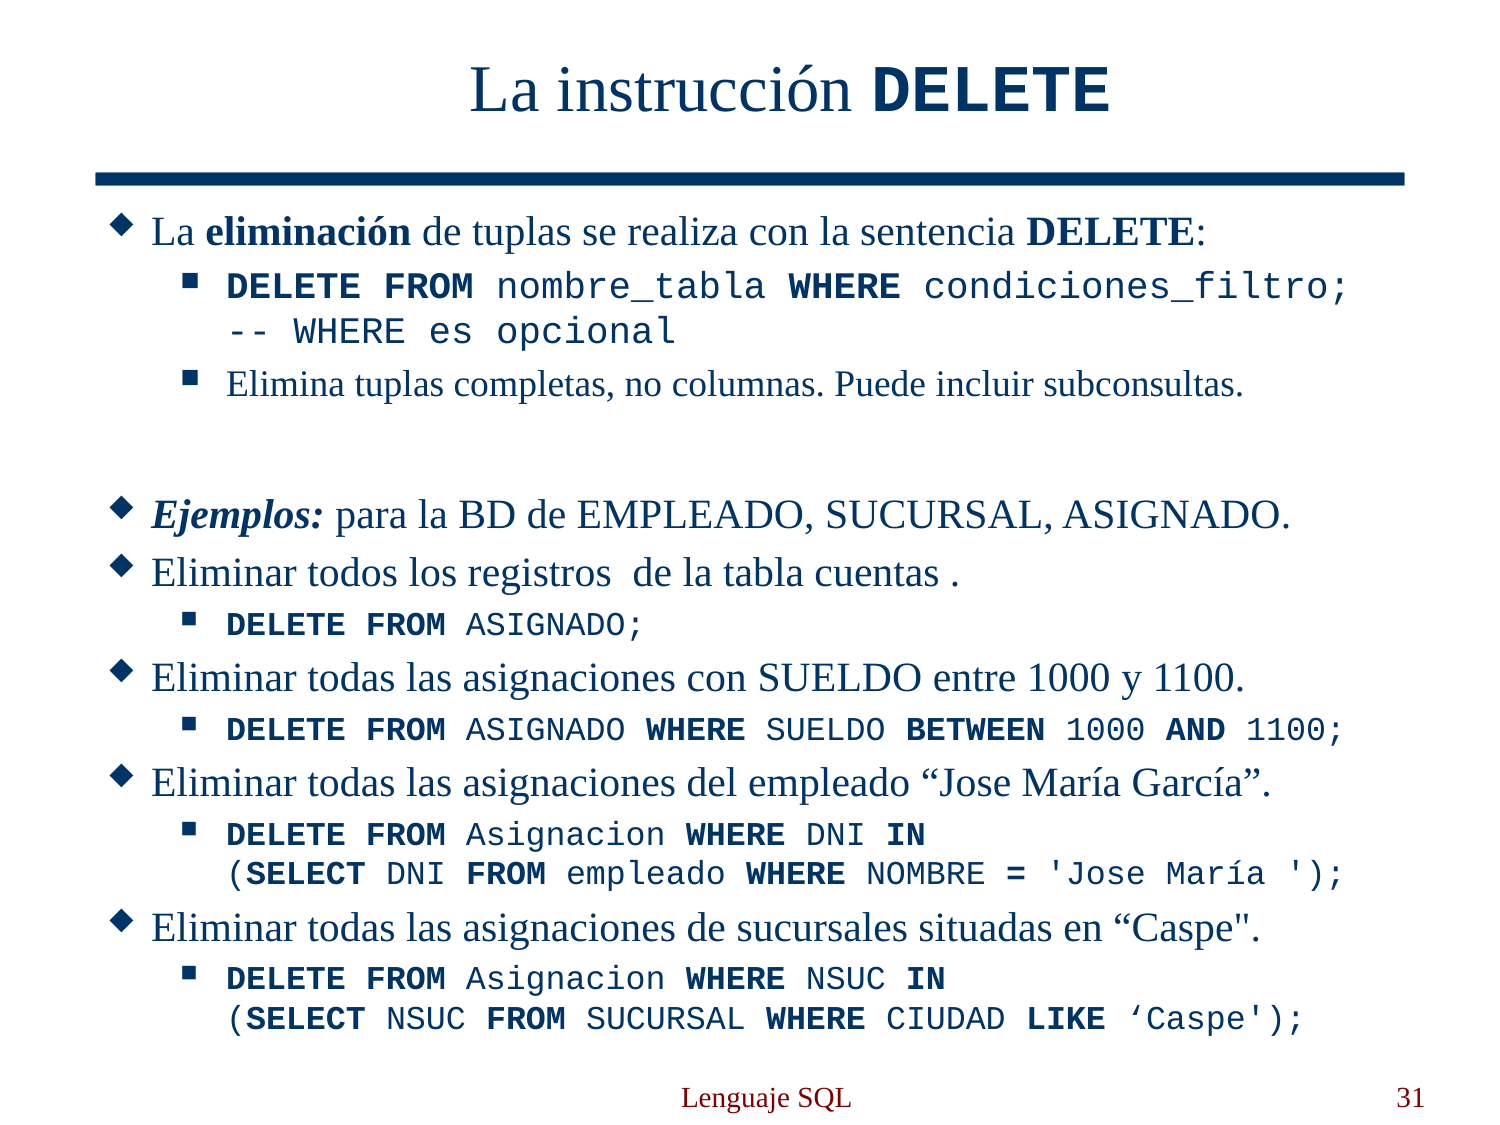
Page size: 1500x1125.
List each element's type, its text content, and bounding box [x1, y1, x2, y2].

slide_number 31 [1080, 1045, 1442, 1122]
footer Lenguaje SQL [513, 1071, 1021, 1122]
list La eliminación de tuplas se realiza con la sentencia DELETE: DELETE FROM nombre_tabla WHERE condiciones_filtro; -- WHERE es opcional Elimina tuplas completas, no columnas. Puede incluir subconsultas. Ejemplos: para la BD de EMPLEADO, SUCURSAL, ASIGNADO. Eliminar todos los registros de la tabla cuentas . DELETE FROM ASIGNADO; Eliminar todas las asignaciones con SUELDO entre 1000 y 1100. DELETE FROM ASIGNADO WHERE SUELDO BETWEEN 1000 AND 1100; Eliminar todas las asignaciones del empleado “Jose María García”. DELETE FROM Asignacion WHERE DNI IN (SELECT DNI FROM empleado WHERE NOMBRE = 'Jose María '); Eliminar todas las asignaciones de sucursales situadas en “Caspe". DELETE FROM Asignacion WHERE NSUC IN (SELECT NSUC FROM SUCURSAL WHERE CIUDAD LIKE ‘Caspe'); [92, 196, 1398, 1071]
title La instrucción DELETE [184, 20, 1397, 161]
